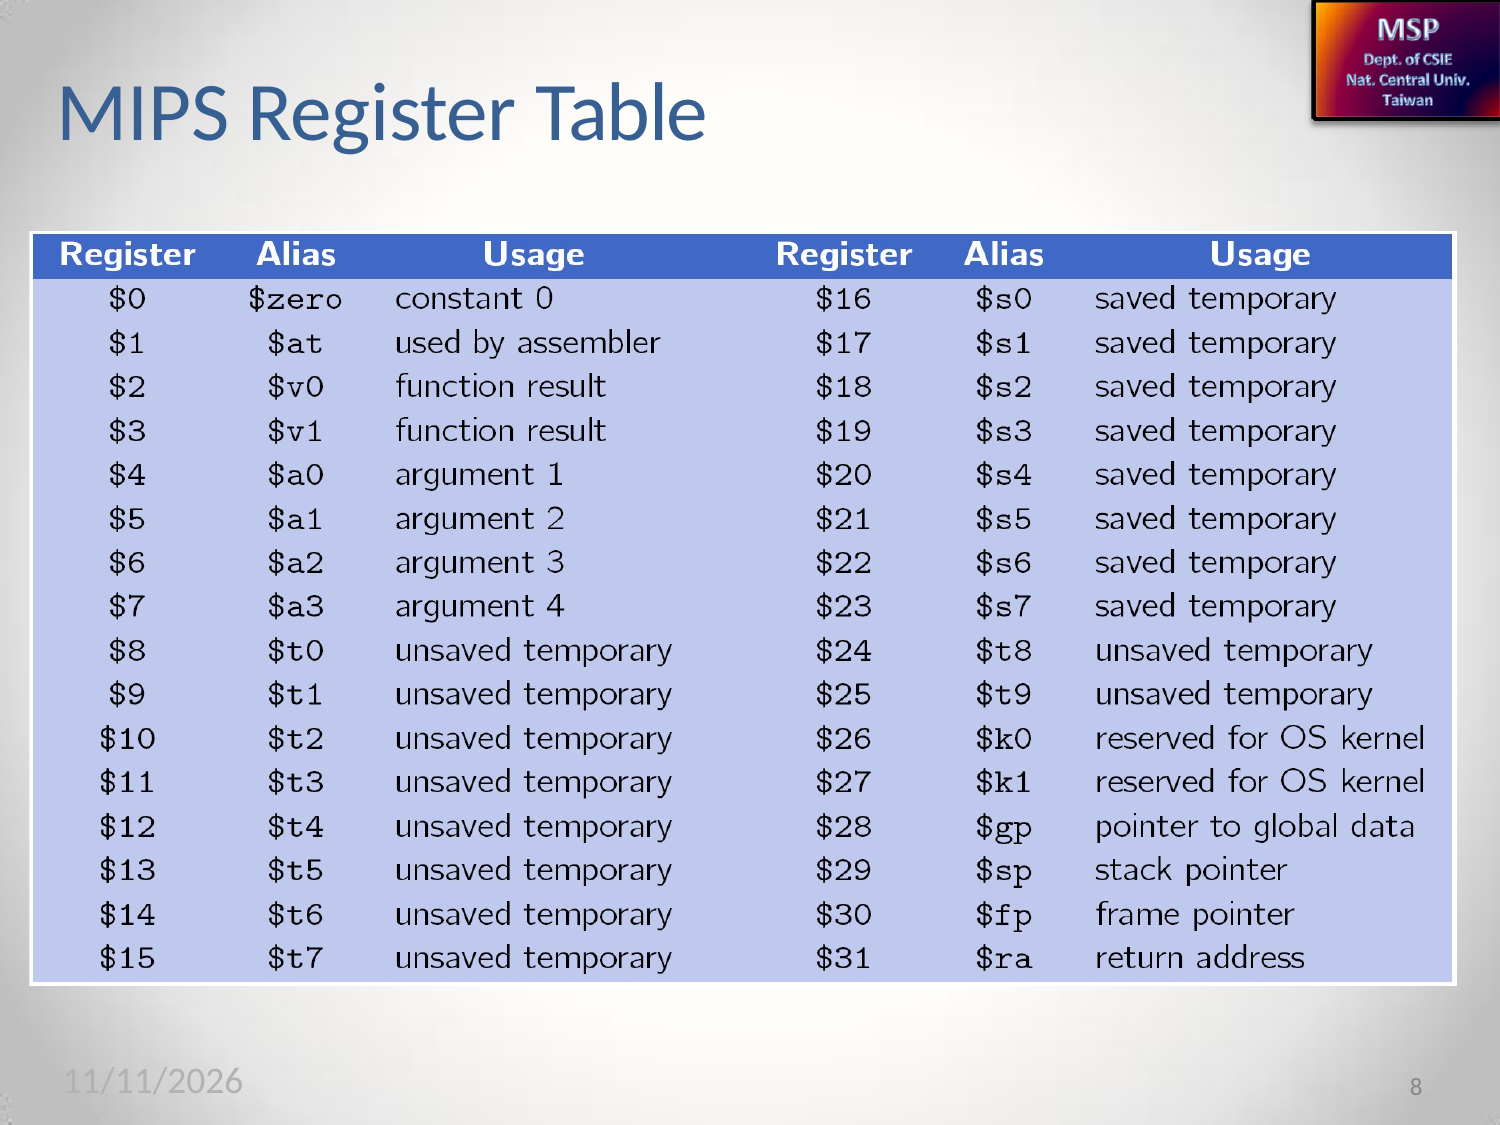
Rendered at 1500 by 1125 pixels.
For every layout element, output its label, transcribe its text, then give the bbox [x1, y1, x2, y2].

text_box [29, 231, 1457, 986]
slide_number 8 [1392, 1074, 1450, 1100]
title MIPS Register Table [54, 57, 1446, 231]
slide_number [62, 1056, 408, 1113]
picture [0, 0, 1500, 1125]
